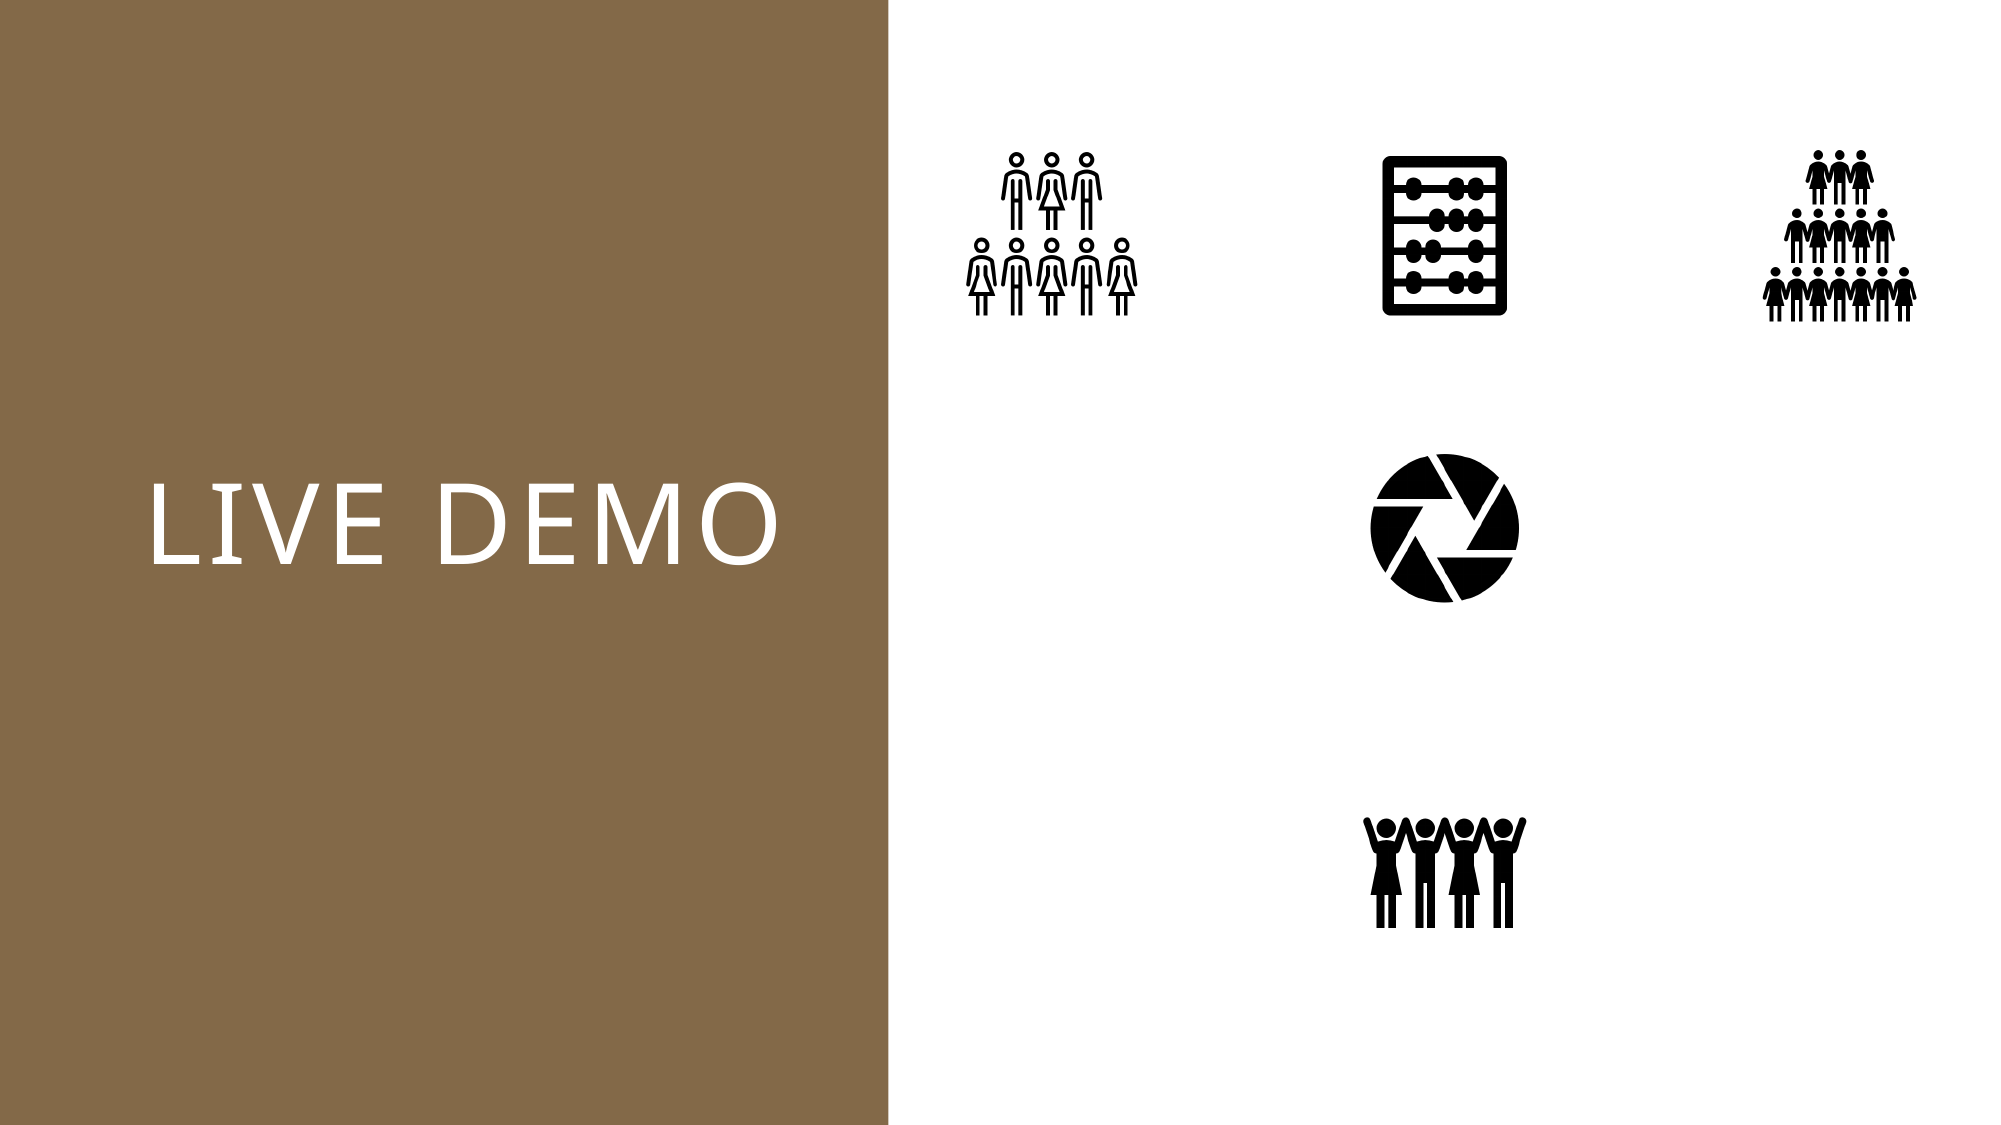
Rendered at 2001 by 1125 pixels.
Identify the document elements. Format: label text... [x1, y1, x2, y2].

picture [1744, 142, 1931, 329]
picture [1351, 142, 1538, 329]
text_box [890, 0, 2000, 1125]
text_box [0, 0, 890, 1125]
title Live demo [69, 140, 859, 916]
picture [958, 140, 1145, 328]
picture [1351, 779, 1538, 967]
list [1351, 434, 1538, 622]
